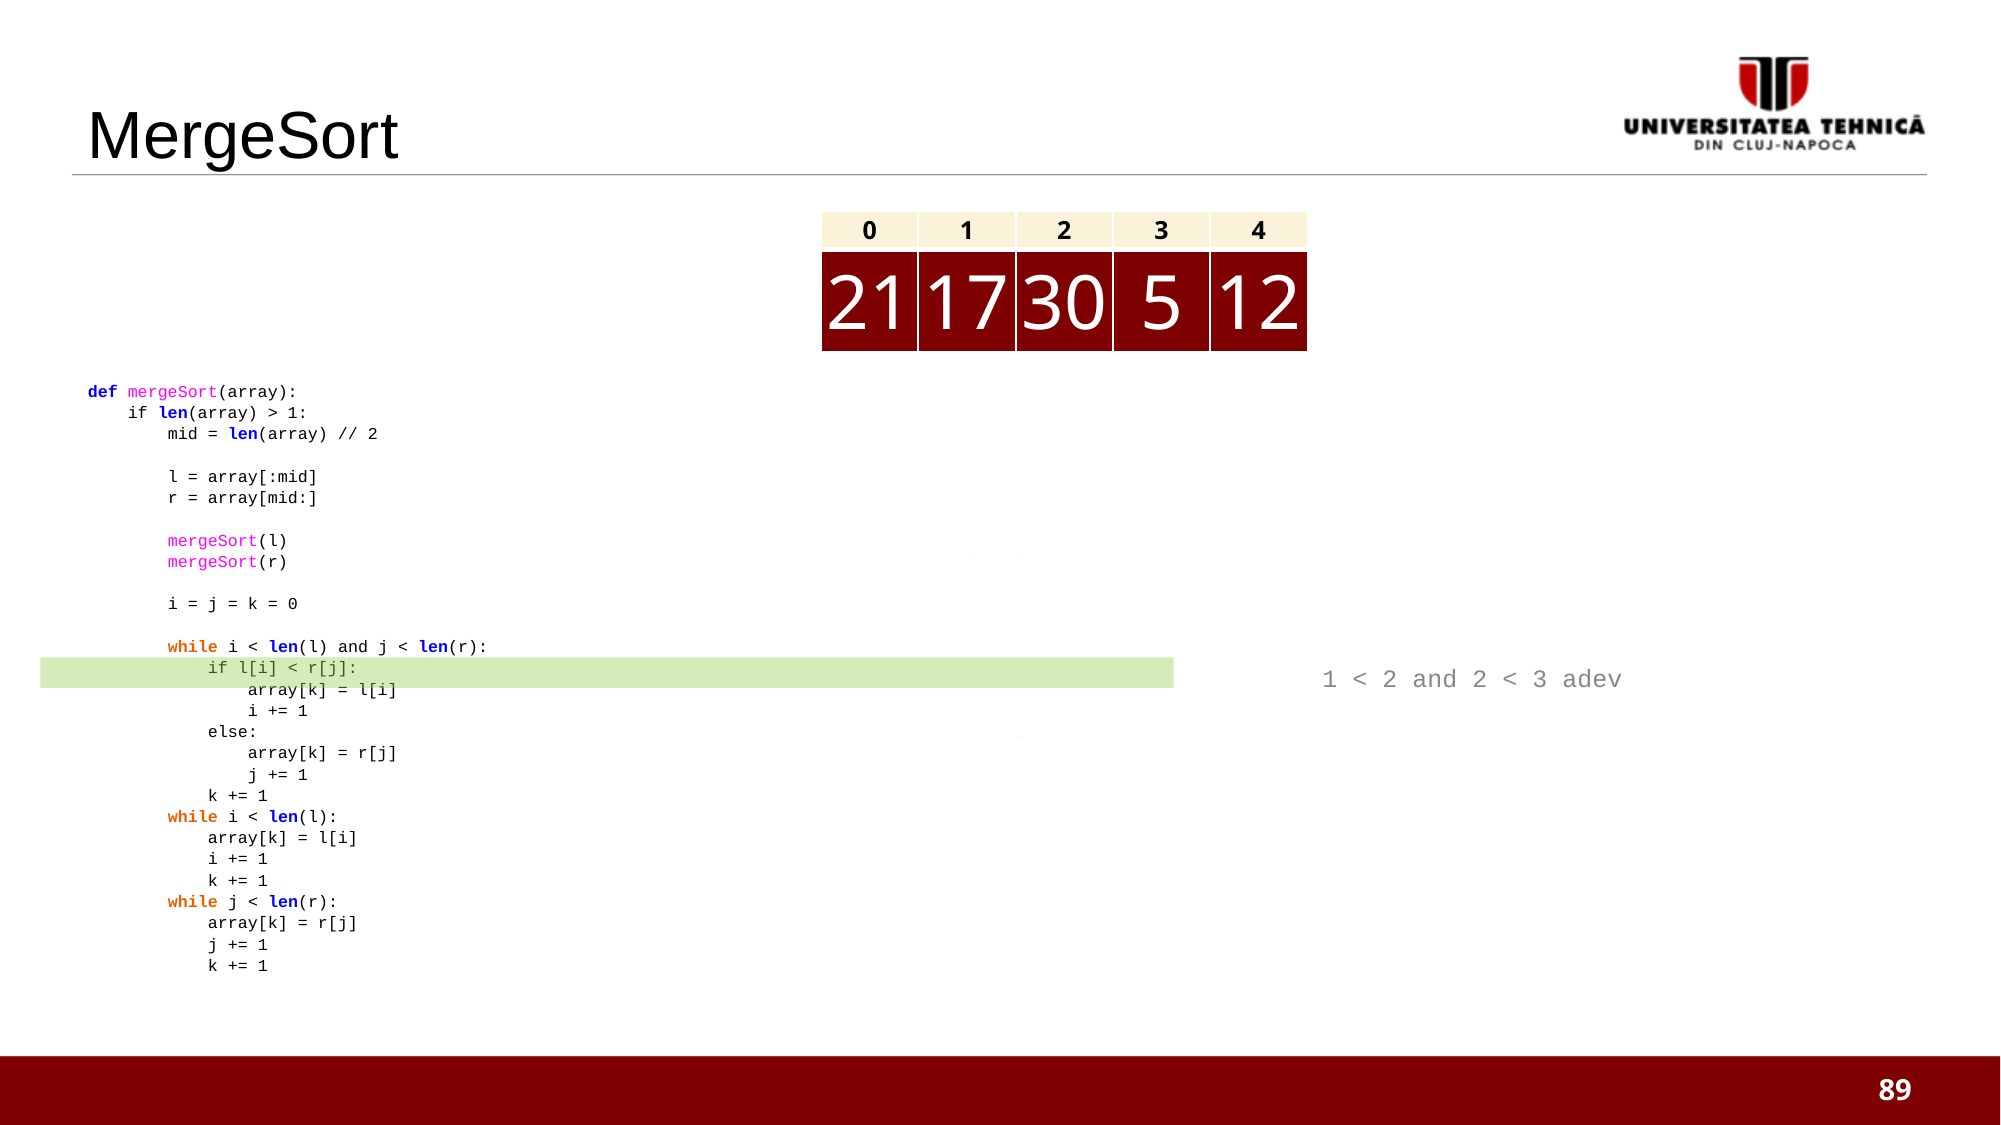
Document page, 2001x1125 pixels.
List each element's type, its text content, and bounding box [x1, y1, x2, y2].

list def mergeSort(array): if len(array) > 1: mid = len(array) // 2 l = array[:mid] r = array[mid:] mergeSort(l) mergeSort(r) i = j = k = 0 while i < len(l) and j < len(r): if l[i] < r[j]: array[k] = l[i] i += 1 else: array[k] = r[j] j += 1 k += 1 while i < len(l): array[k] = l[i] i += 1 k += 1 while j < len(r): array[k] = r[j] j += 1 k += 1 [72, 371, 1313, 1066]
text_box MergeSort [72, 84, 738, 179]
table_header 4 [1211, 212, 1307, 247]
picture [0, 0, 2001, 1125]
slide_number 89 [1753, 1065, 1928, 1117]
list 1 < 2 and 2 < 3 adev [1307, 371, 1928, 1035]
text_box [40, 657, 1174, 688]
table_cell 5 [1114, 252, 1209, 351]
table_header 2 [1017, 212, 1112, 247]
table_cell 17 [919, 252, 1015, 351]
table_header 0 [822, 212, 917, 247]
table_header 3 [1114, 212, 1209, 247]
table_cell 21 [822, 252, 917, 351]
table_cell 30 [1017, 252, 1112, 351]
table_cell 12 [1211, 252, 1307, 351]
table_header 1 [919, 212, 1015, 247]
